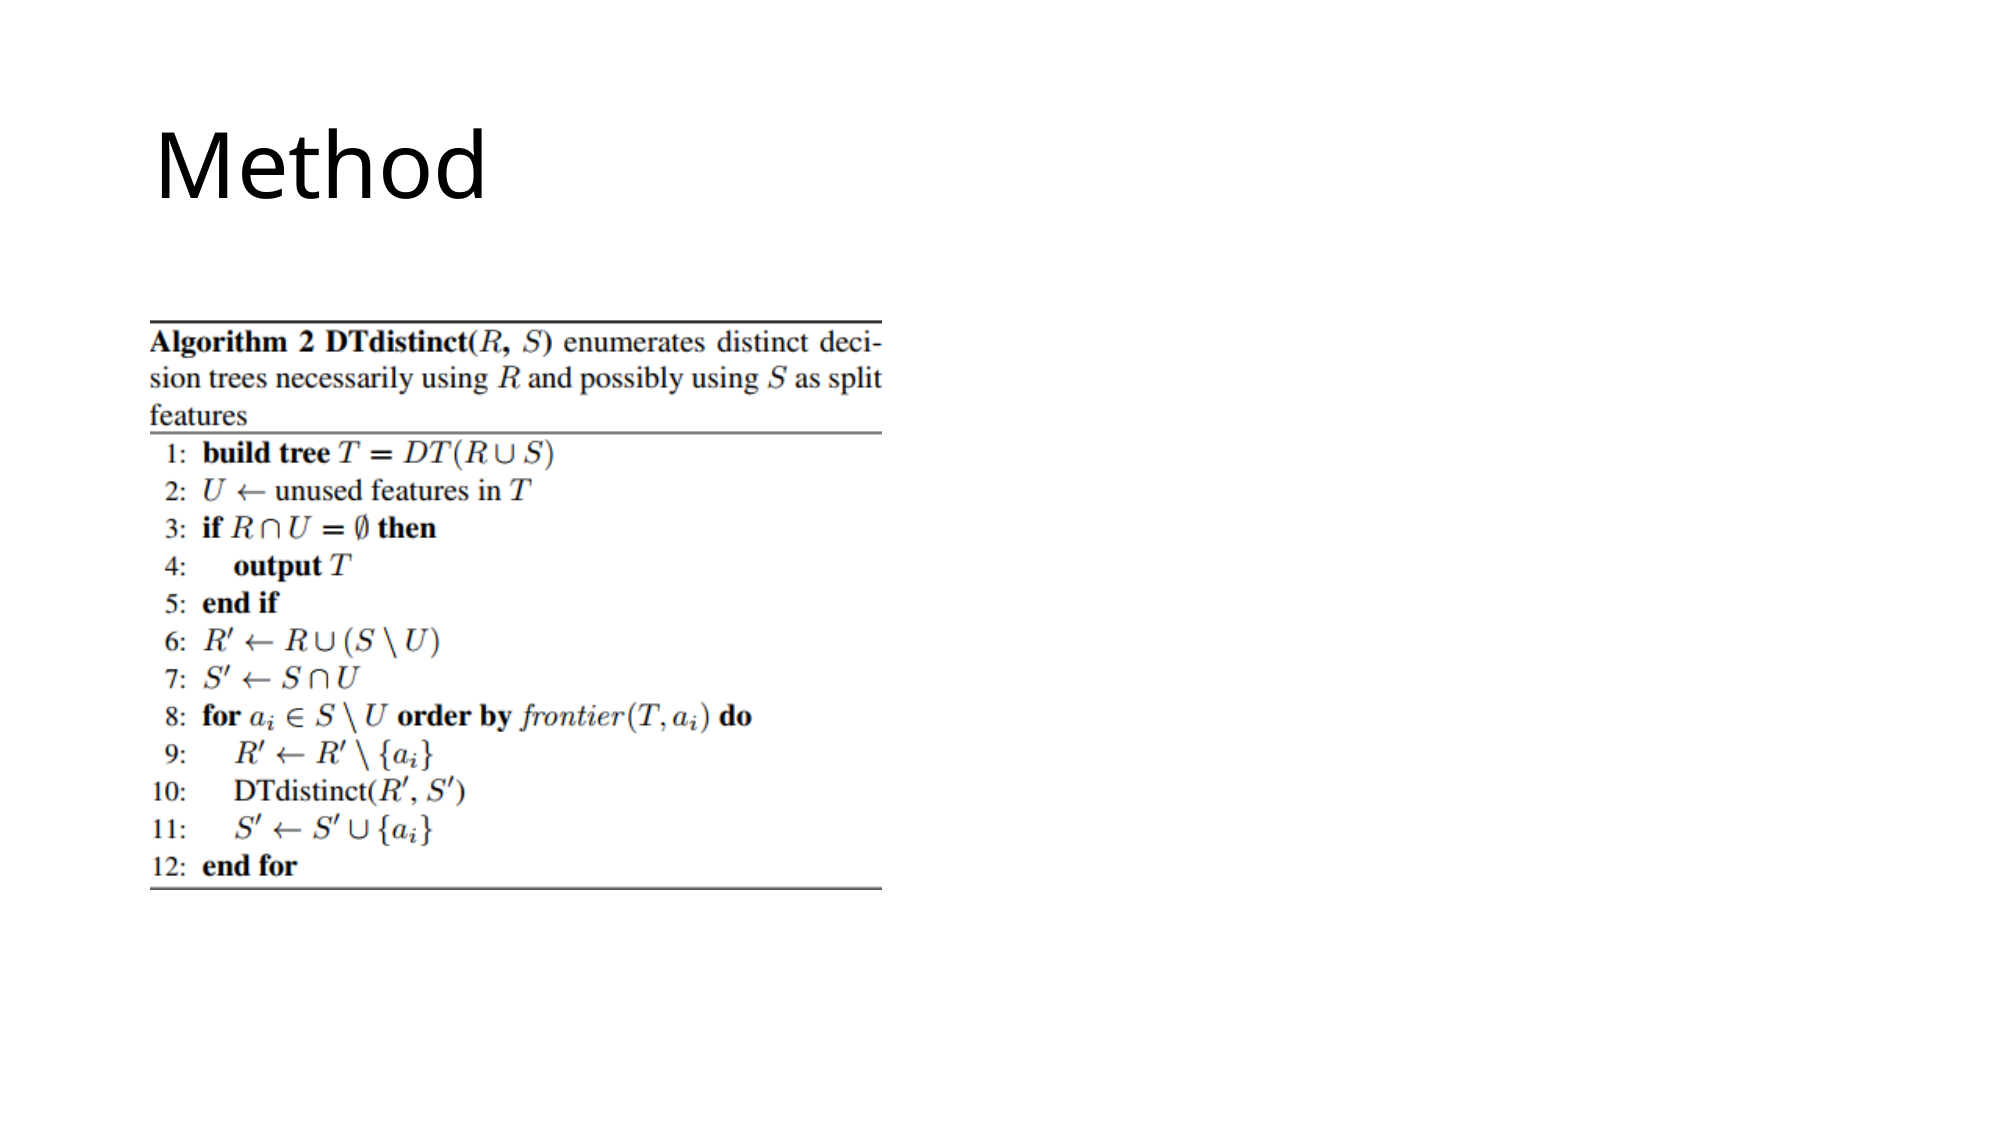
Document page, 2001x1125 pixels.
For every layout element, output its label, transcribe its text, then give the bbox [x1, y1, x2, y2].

title Method [138, 60, 1864, 278]
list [150, 319, 882, 890]
